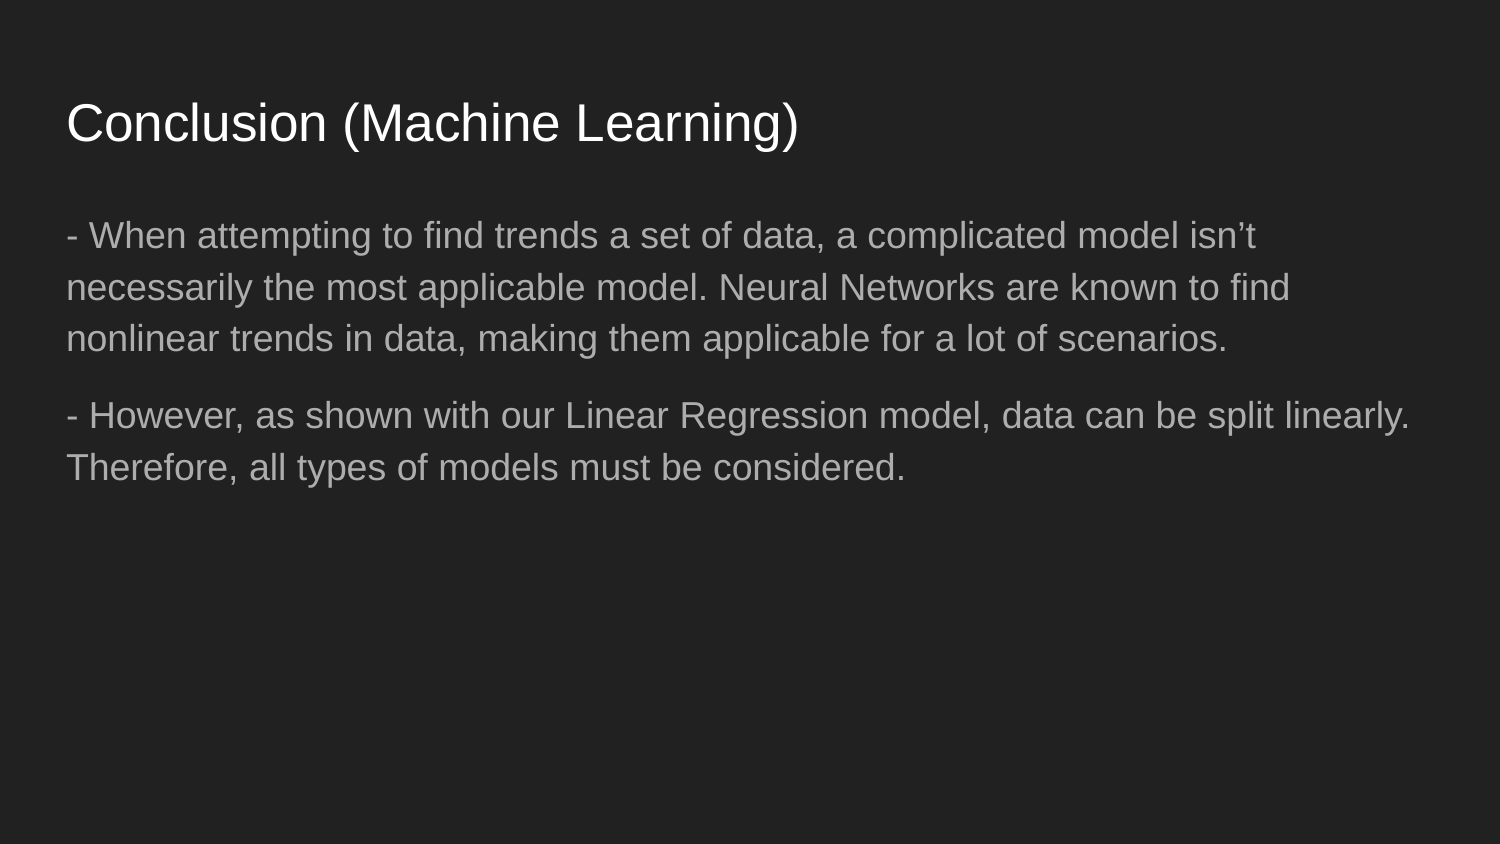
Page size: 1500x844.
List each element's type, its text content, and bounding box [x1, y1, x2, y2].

title Conclusion (Machine Learning) [51, 72, 1449, 167]
list - When attempting to find trends a set of data, a complicated model isn’t necessarily the most applicable model. Neural Networks are known to find nonlinear trends in data, making them applicable for a lot of scenarios. - However, as shown with our Linear Regression model, data can be split linearly. Therefore, all types of models must be considered. [51, 189, 1449, 750]
